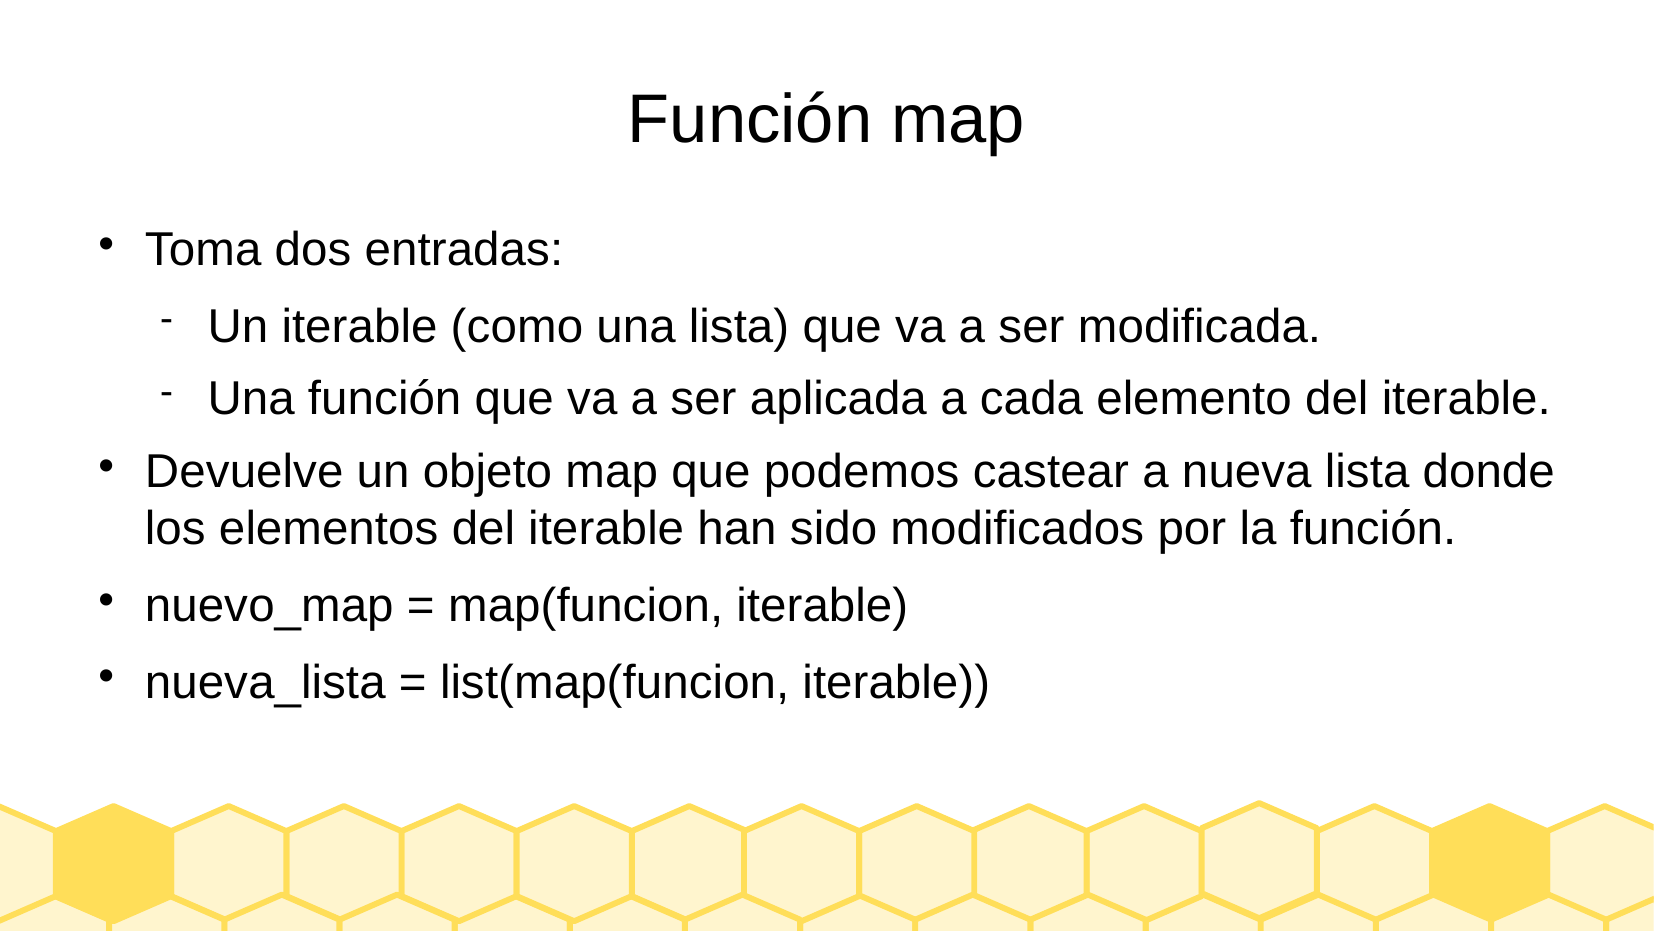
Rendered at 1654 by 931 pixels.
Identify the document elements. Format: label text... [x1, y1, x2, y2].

title Función map [82, 37, 1571, 193]
list Toma dos entradas: Un iterable (como una lista) que va a ser modificada. Una función que va a ser aplicada a cada elemento del iterable. Devuelve un objeto map que podemos castear a nueva lista donde los elementos del iterable han sido modificados por la función. nuevo_map = map(funcion, iterable) nueva_lista = list(map(funcion, iterable)) [82, 217, 1571, 757]
